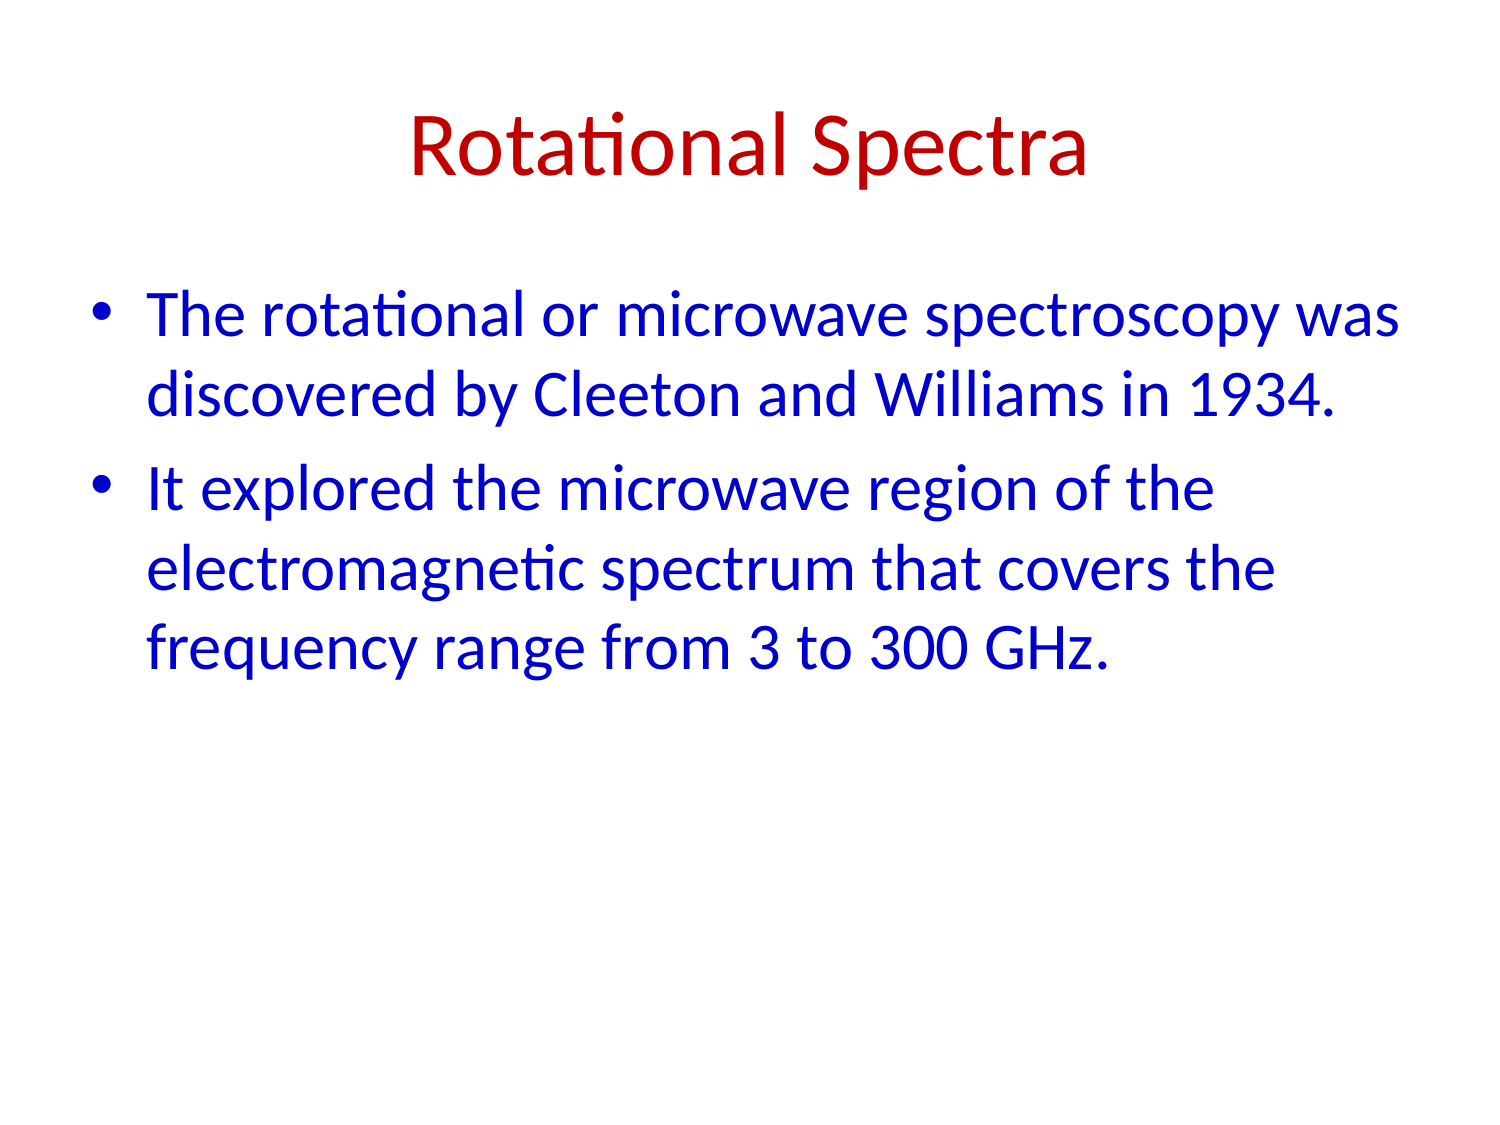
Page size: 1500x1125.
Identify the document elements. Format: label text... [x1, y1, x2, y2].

list The rotational or microwave spectroscopy was discovered by Cleeton and Williams in 1934. It explored the microwave region of the electromagnetic spectrum that covers the frequency range from 3 to 300 GHz. [75, 262, 1425, 1005]
title Rotational Spectra [75, 45, 1425, 233]
